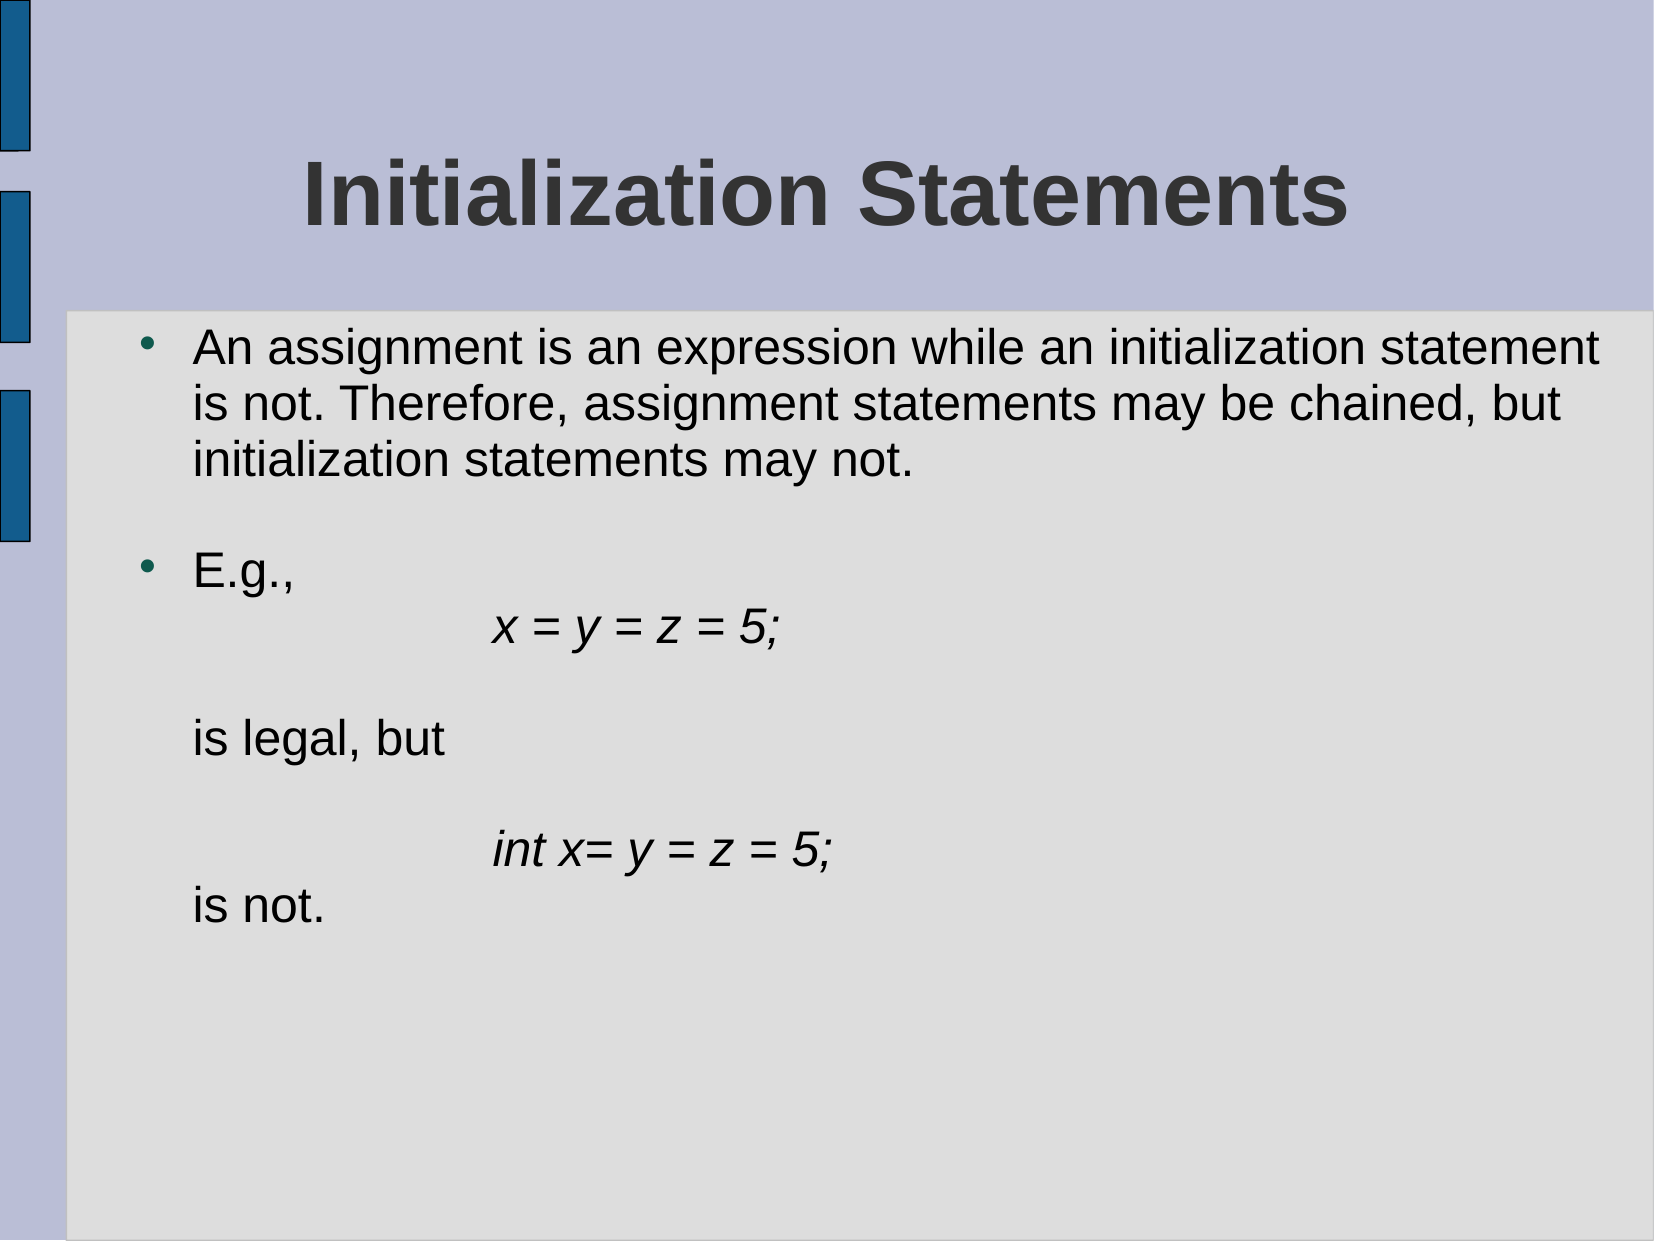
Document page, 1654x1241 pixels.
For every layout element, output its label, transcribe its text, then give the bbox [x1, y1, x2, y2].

list An assignment is an expression while an initialization statement is not. Therefore, assignment statements may be chained, but initialization statements may not. E.g., x = y = z = 5; is legal, but int x= y = z = 5; is not. [121, 320, 1602, 1196]
title Initialization Statements [121, 91, 1534, 299]
